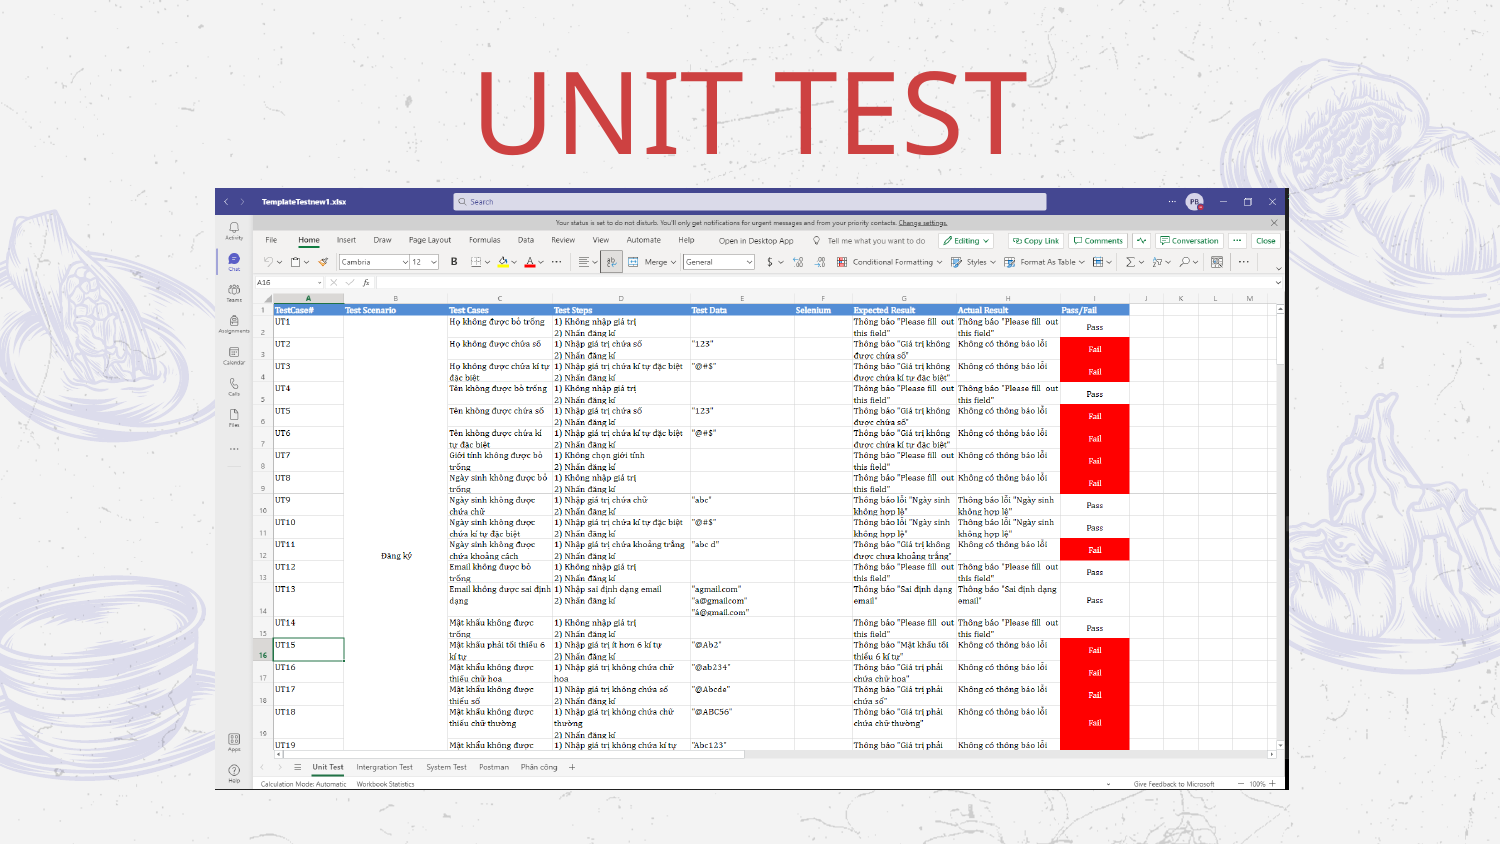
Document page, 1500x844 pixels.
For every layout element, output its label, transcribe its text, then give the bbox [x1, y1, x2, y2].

picture [214, 188, 1289, 791]
title UNIT TEST [347, 57, 1153, 186]
